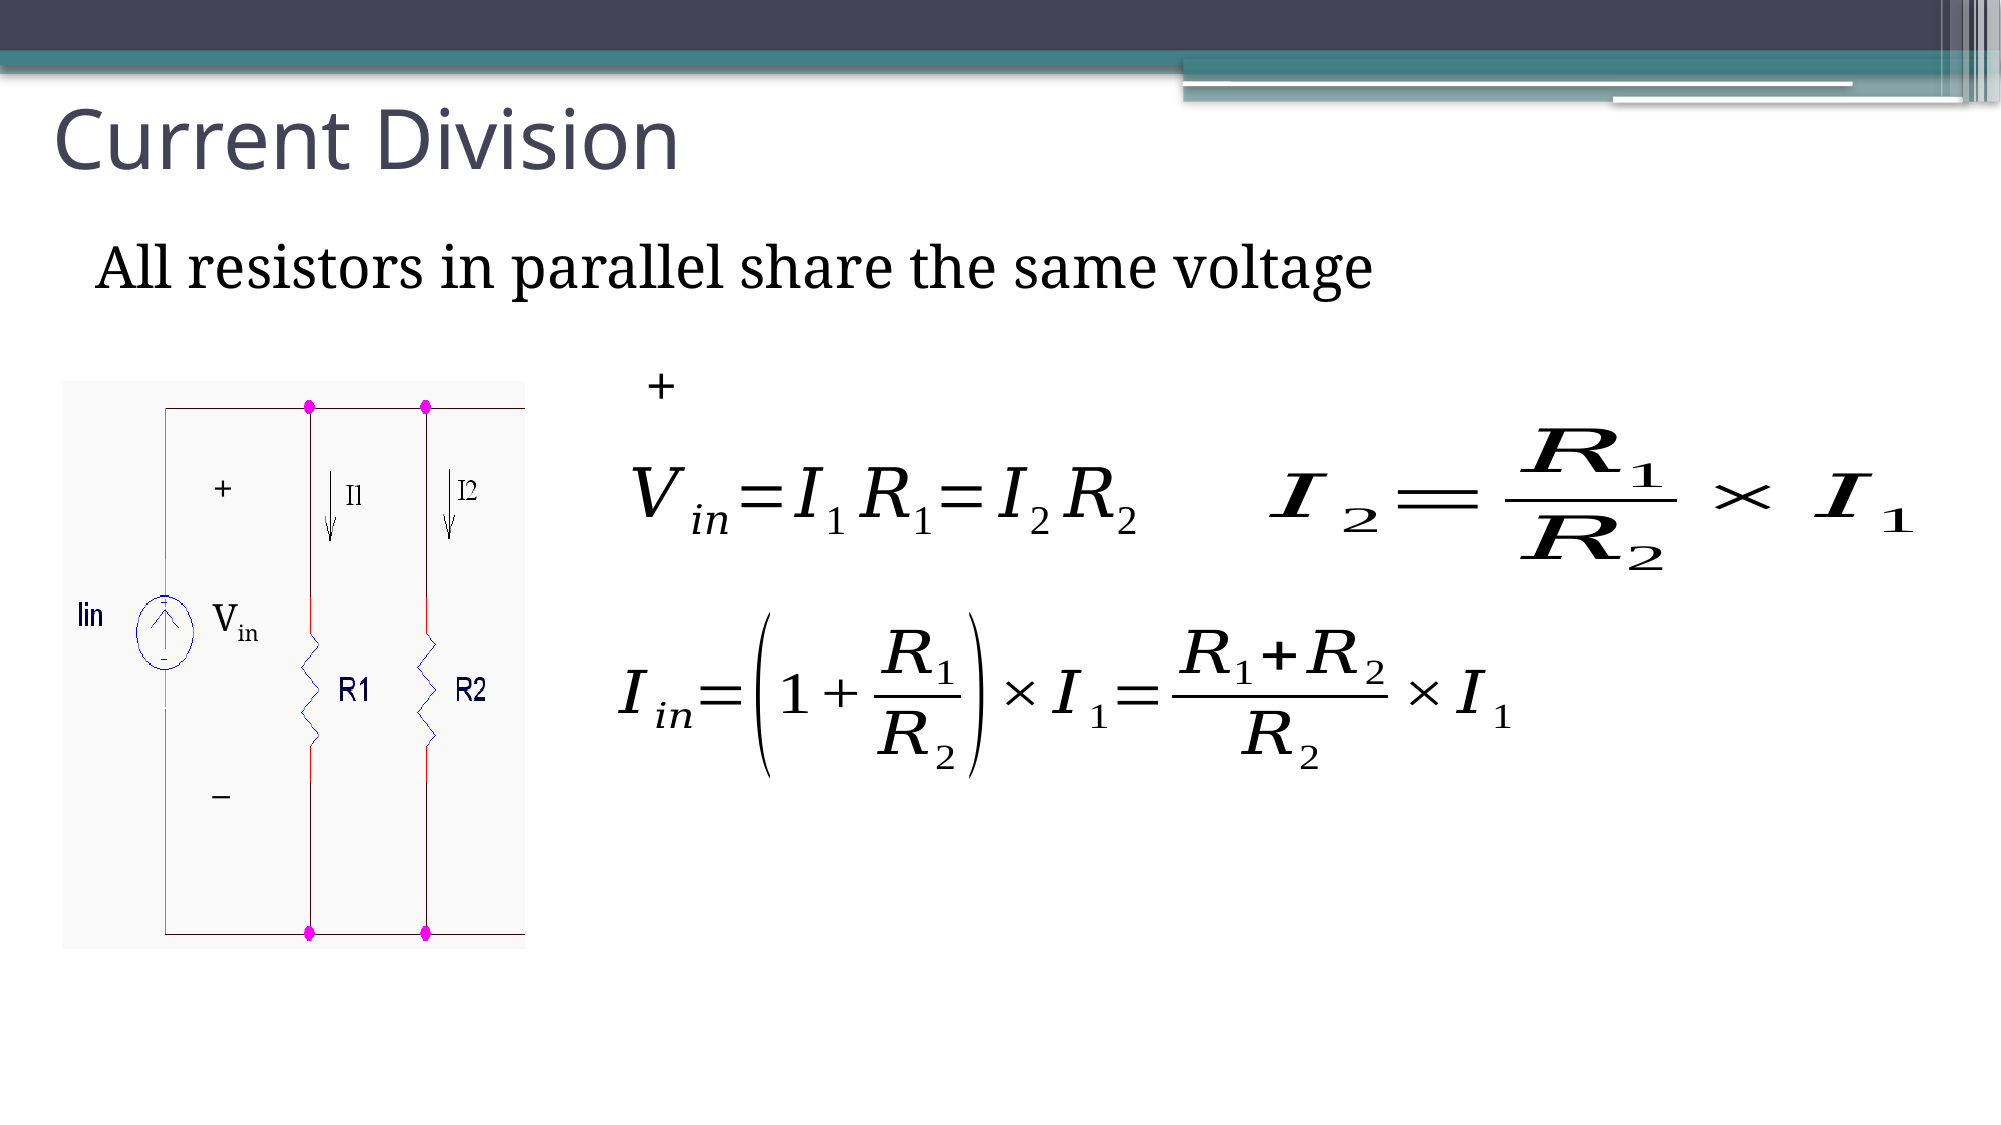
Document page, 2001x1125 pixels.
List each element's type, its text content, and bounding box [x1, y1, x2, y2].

title Current Division [37, 48, 1388, 224]
list All resistors in parallel share the same voltage [62, 223, 1413, 933]
picture [62, 381, 526, 949]
